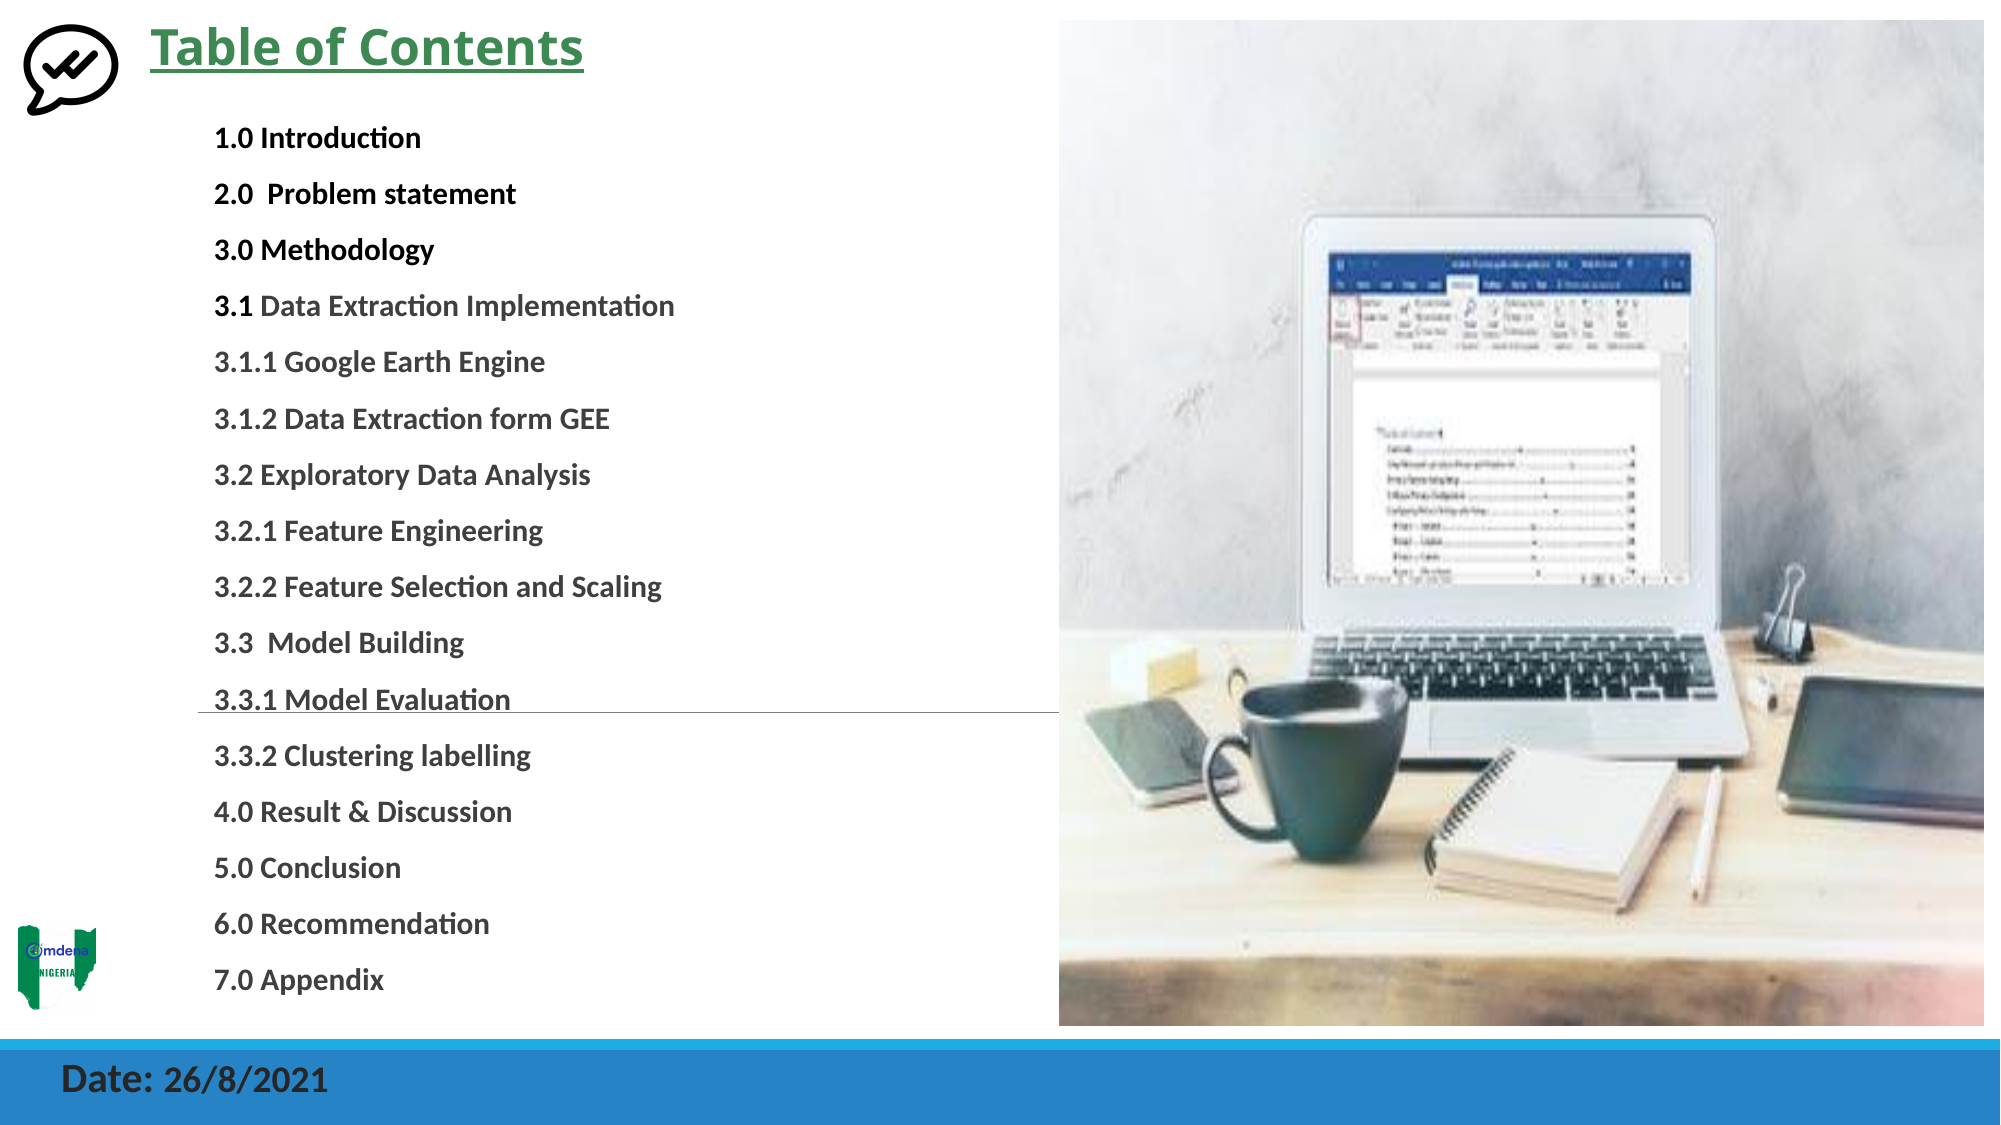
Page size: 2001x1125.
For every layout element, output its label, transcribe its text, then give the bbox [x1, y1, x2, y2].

text_box Table of Contents [135, 0, 752, 90]
picture [18, 923, 96, 1010]
picture [1058, 20, 1985, 1026]
text_box 1.0 Introduction 2.0 Problem statement 3.0 Methodology 3.1 Data Extraction Implementation 3.1.1 Google Earth Engine 3.1.2 Data Extraction form GEE 3.2 Exploratory Data Analysis 3.2.1 Feature Engineering 3.2.2 Feature Selection and Scaling 3.3 Model Building 3.3.1 Model Evaluation 3.3.2 Clustering labelling 4.0 Result & Discussion 5.0 Conclusion 6.0 Recommendation 7.0 Appendix [207, 92, 1053, 1004]
title Date: 26/8/2021 [46, 1009, 464, 1109]
picture [21, 20, 121, 120]
